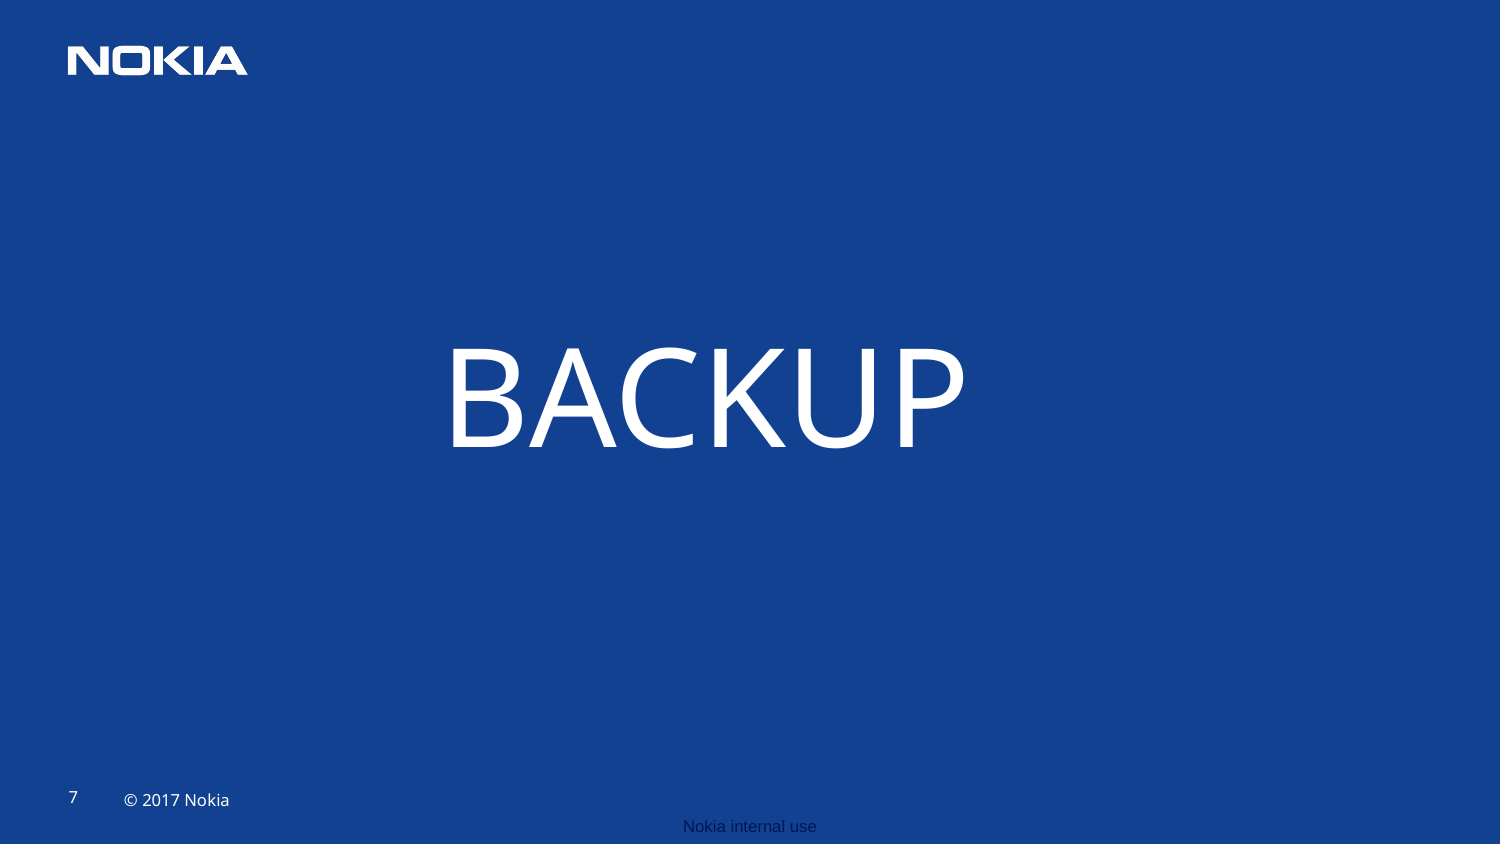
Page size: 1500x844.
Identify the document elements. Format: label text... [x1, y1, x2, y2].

list BACKUP [440, 309, 1500, 635]
picture [27, 5, 289, 116]
